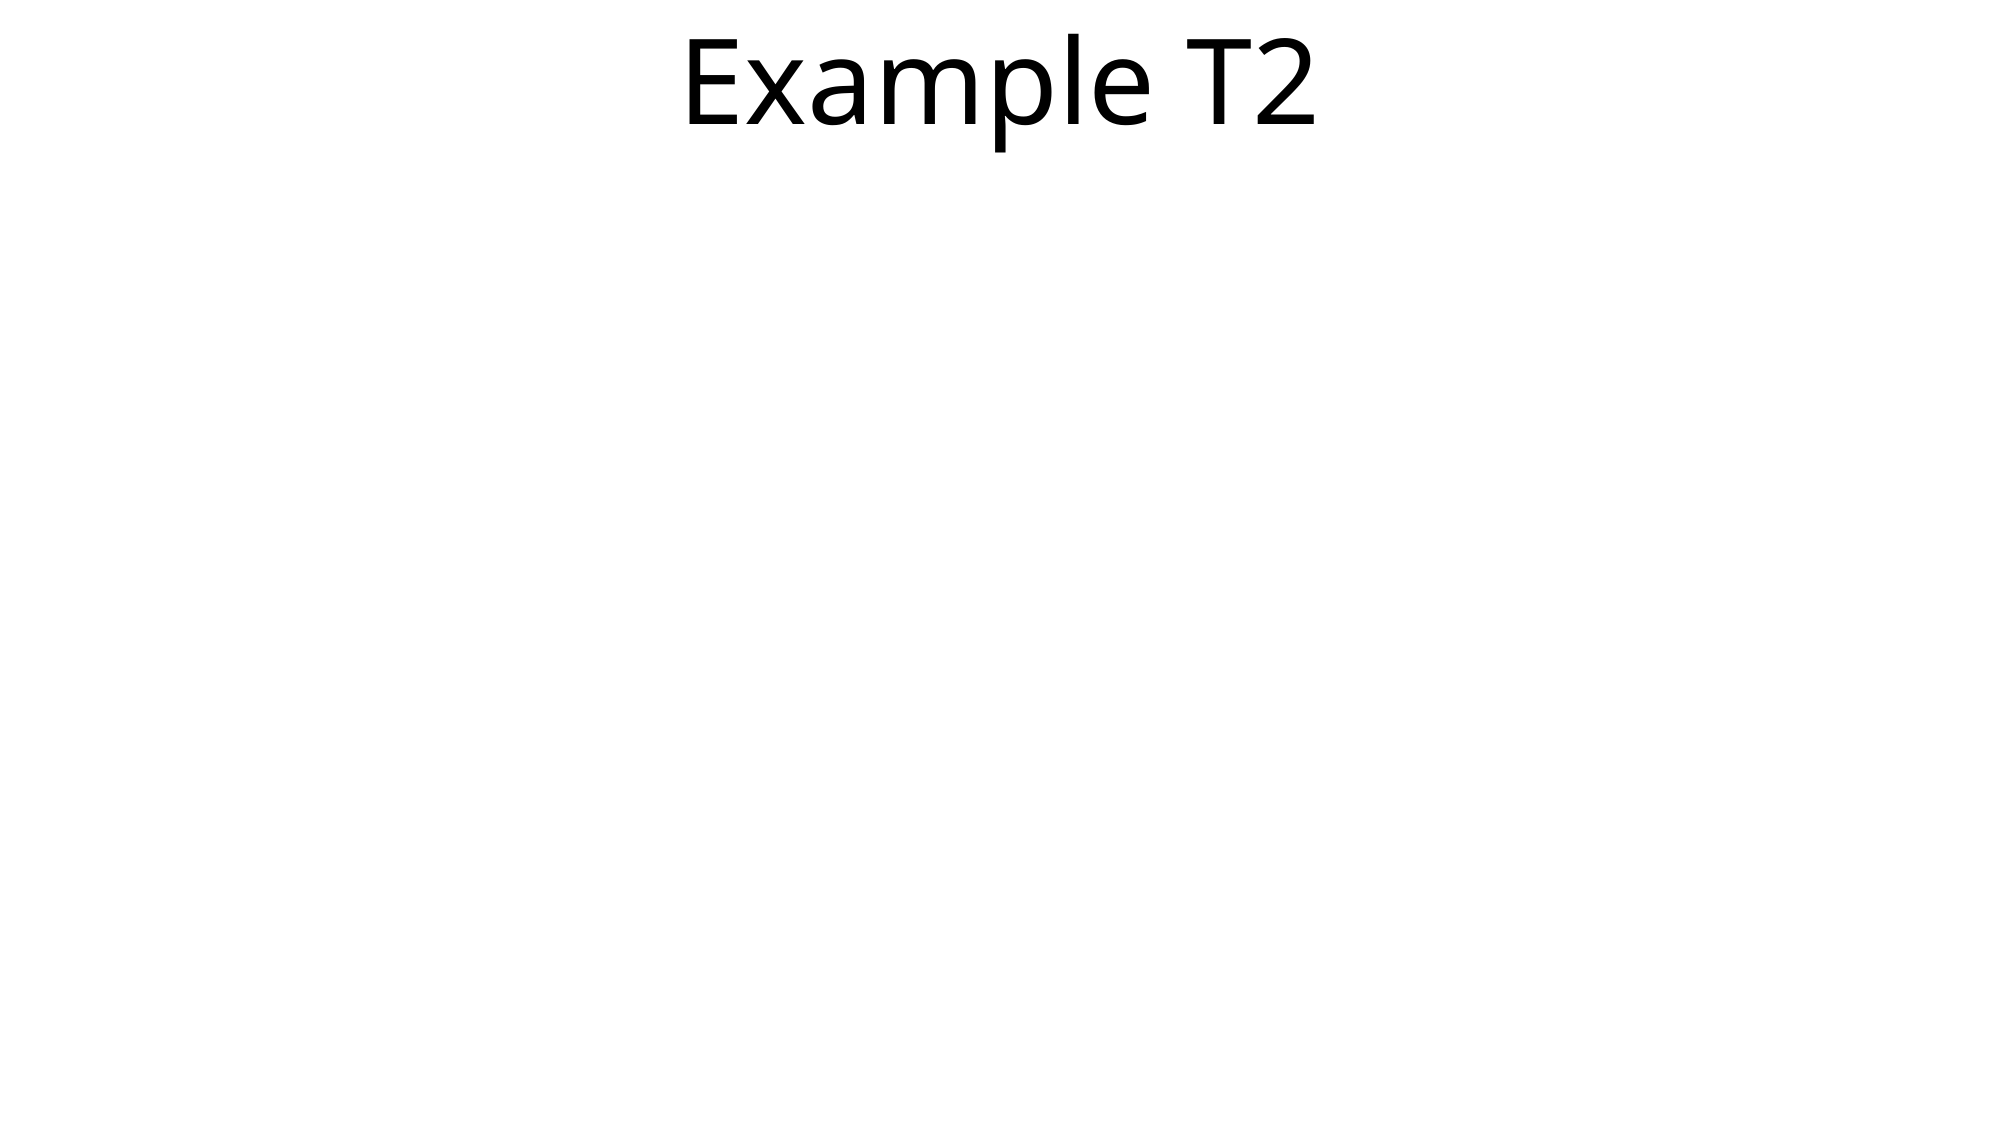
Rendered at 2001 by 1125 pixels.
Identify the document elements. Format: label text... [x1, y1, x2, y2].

title Example T2 [249, 13, 1750, 158]
